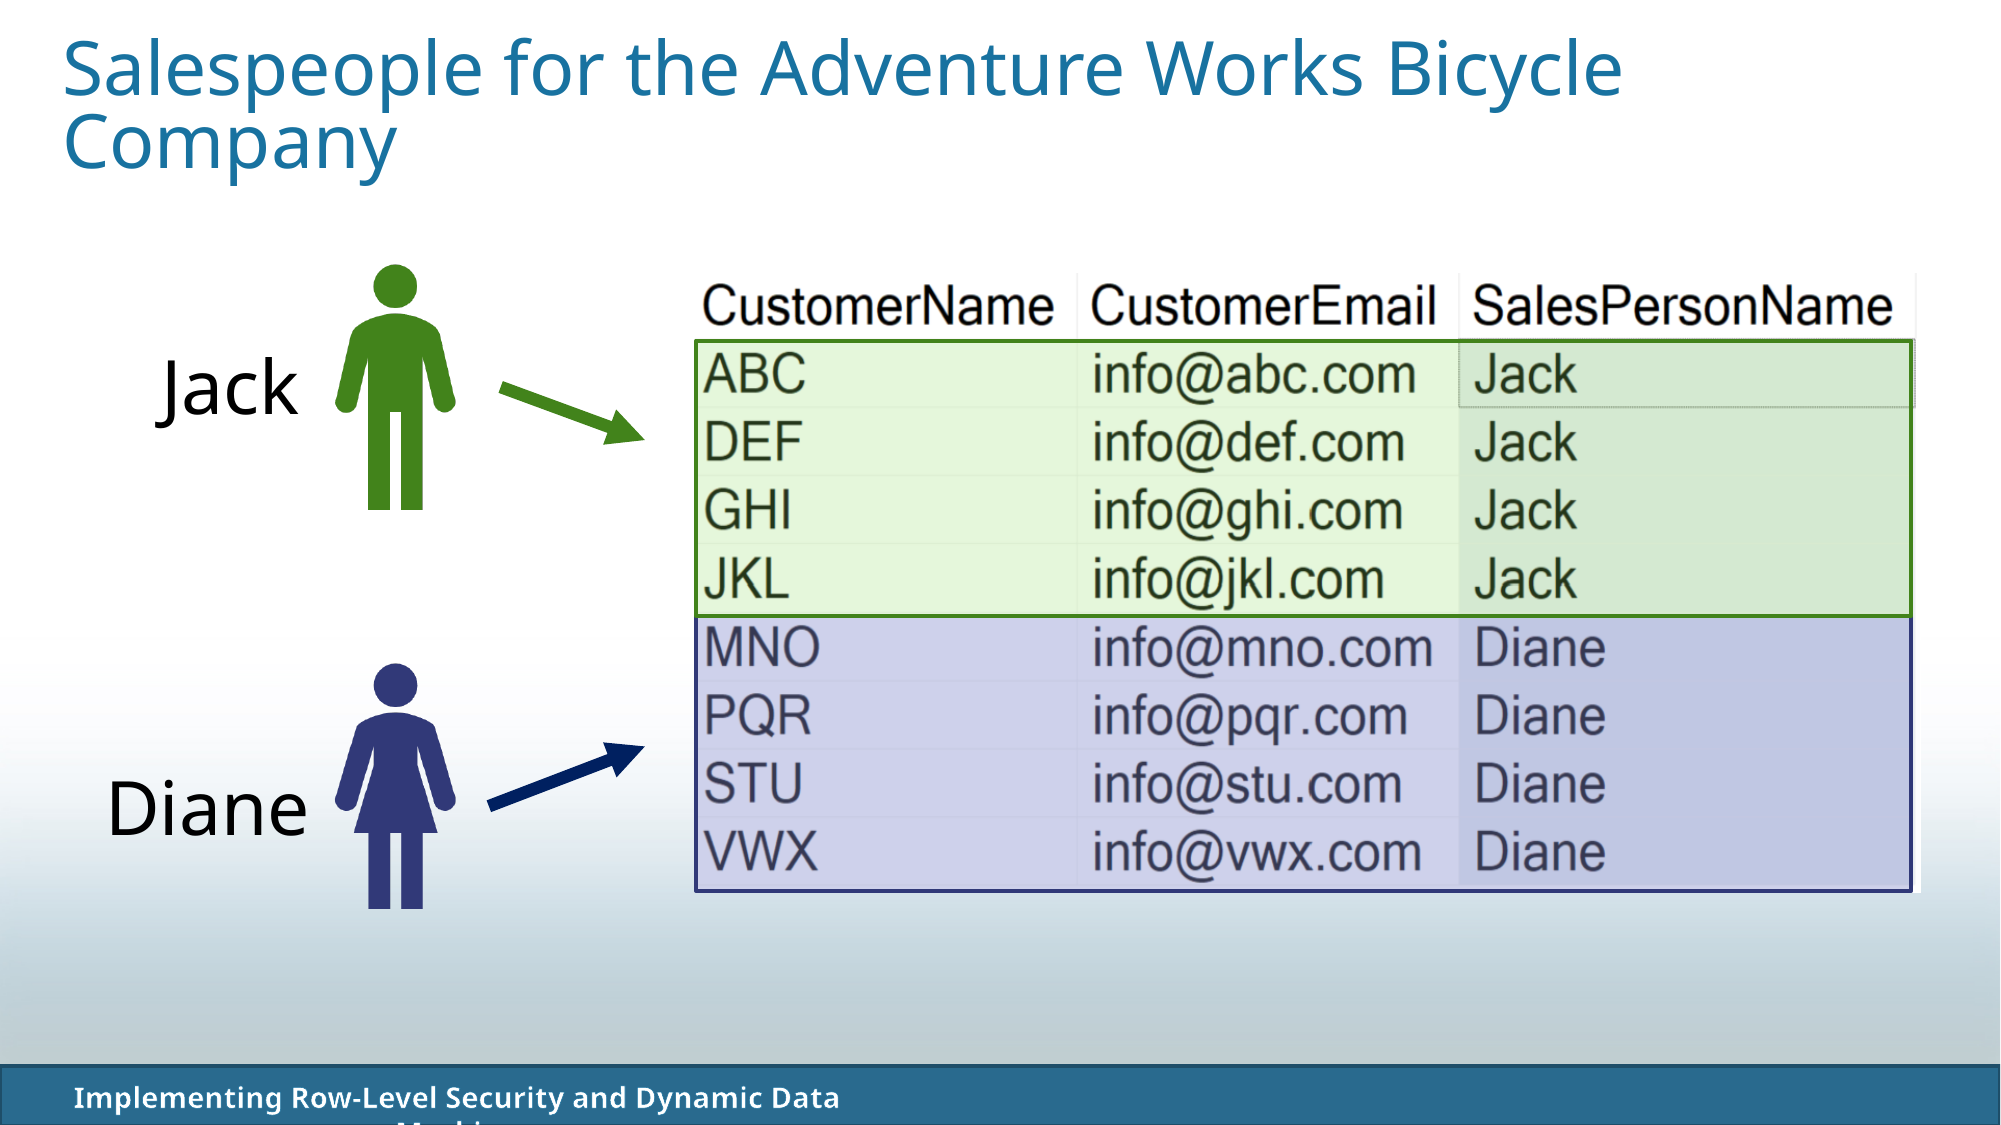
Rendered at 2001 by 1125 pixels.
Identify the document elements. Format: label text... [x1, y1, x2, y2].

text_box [500, 386, 646, 441]
text_box Diane [88, 753, 259, 859]
text_box Jack [138, 332, 259, 438]
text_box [488, 746, 646, 807]
picture [0, 0, 2001, 1064]
text_box [28, 1029, 1000, 1091]
text_box Salespeople for the Adventure Works Bicycle Company [47, 29, 1926, 218]
